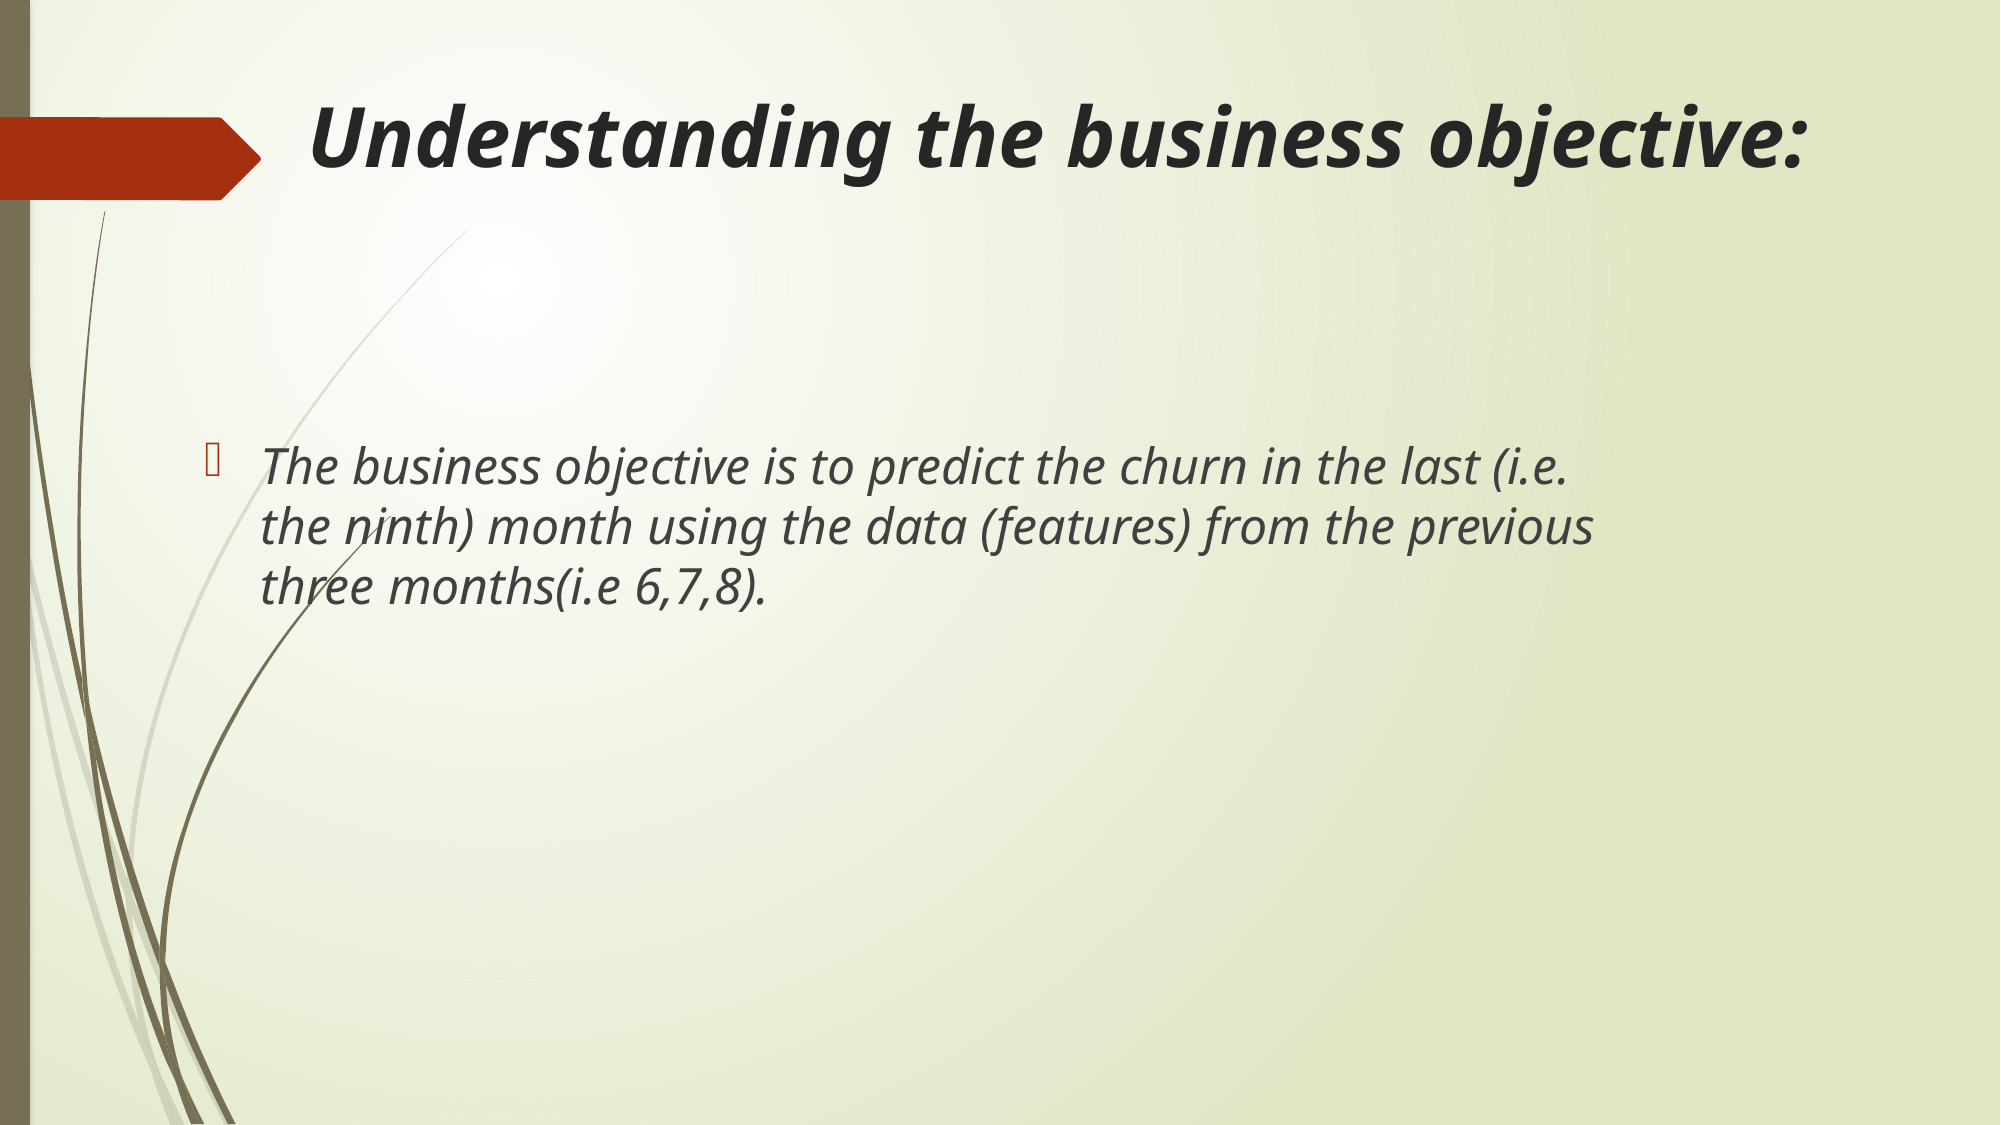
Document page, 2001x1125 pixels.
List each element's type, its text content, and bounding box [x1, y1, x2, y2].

title Understanding the business objective: [292, 77, 1851, 288]
list The business objective is to predict the churn in the last (i.e. the ninth) month using the data (features) from the previous three months(i.e 6,7,8). [189, 427, 1638, 715]
